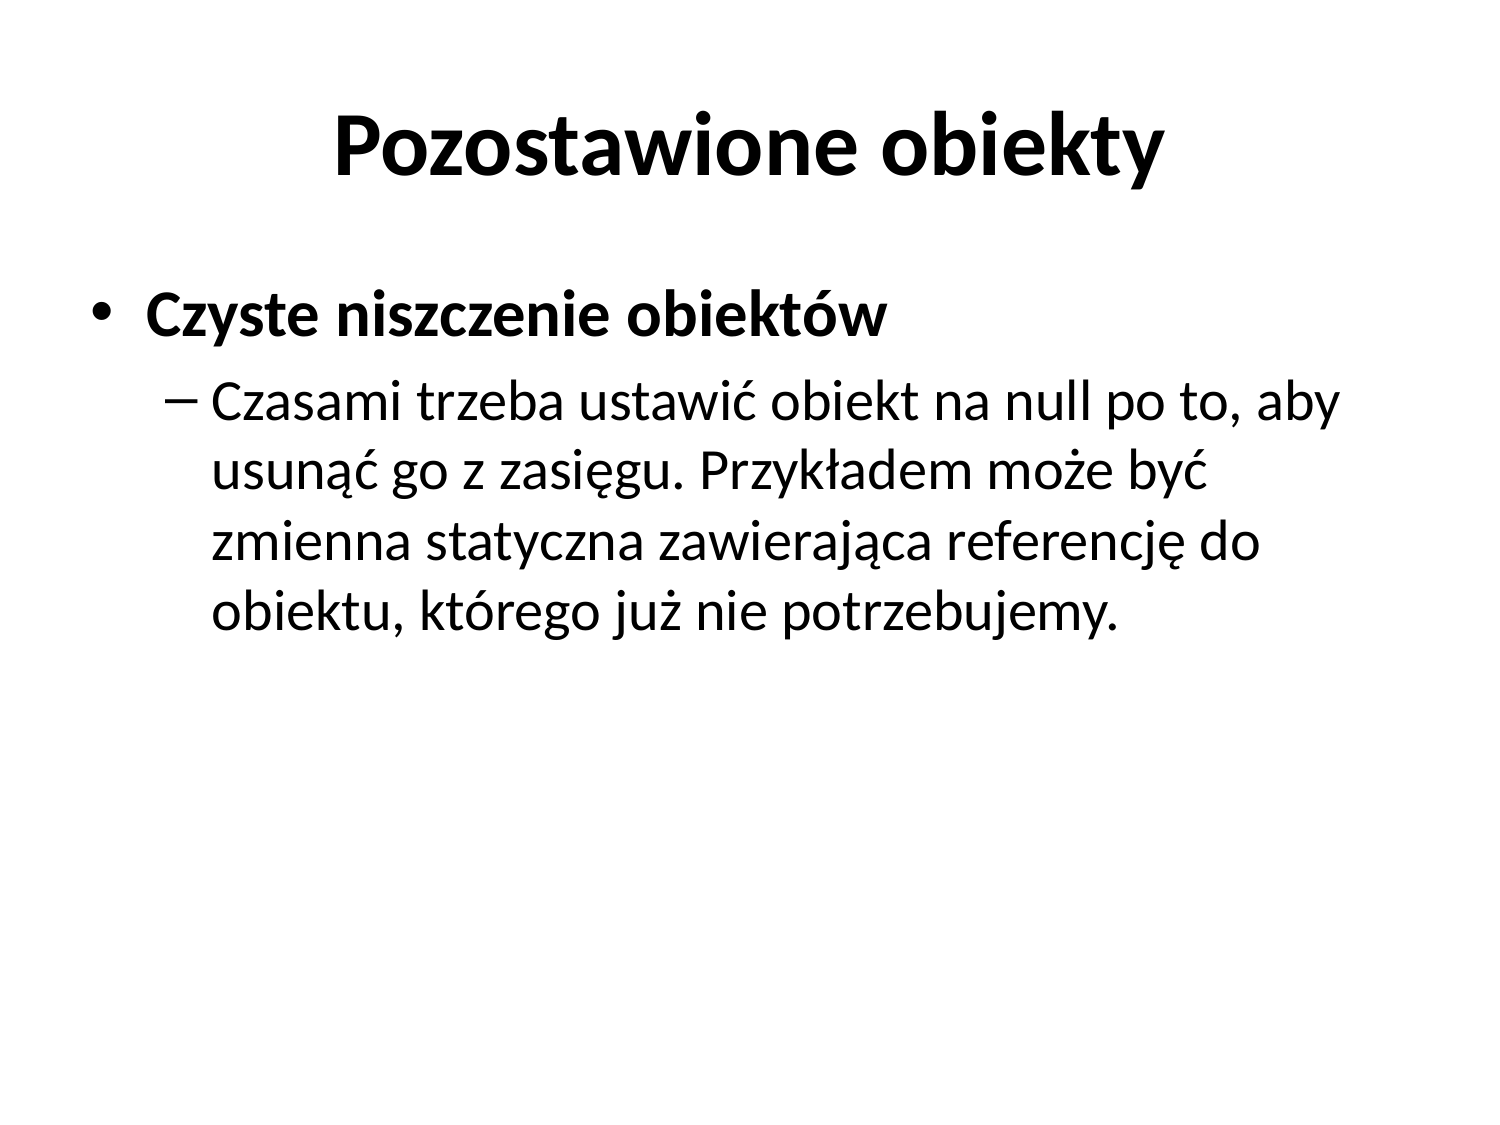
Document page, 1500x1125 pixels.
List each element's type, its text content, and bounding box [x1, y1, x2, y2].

list Czyste niszczenie obiektów Czasami trzeba ustawić obiekt na null po to, aby usunąć go z zasięgu. Przykładem może być zmienna statyczna zawierająca referencję do obiektu, którego już nie potrzebujemy. [75, 262, 1425, 1005]
title Pozostawione obiekty [75, 45, 1425, 233]
